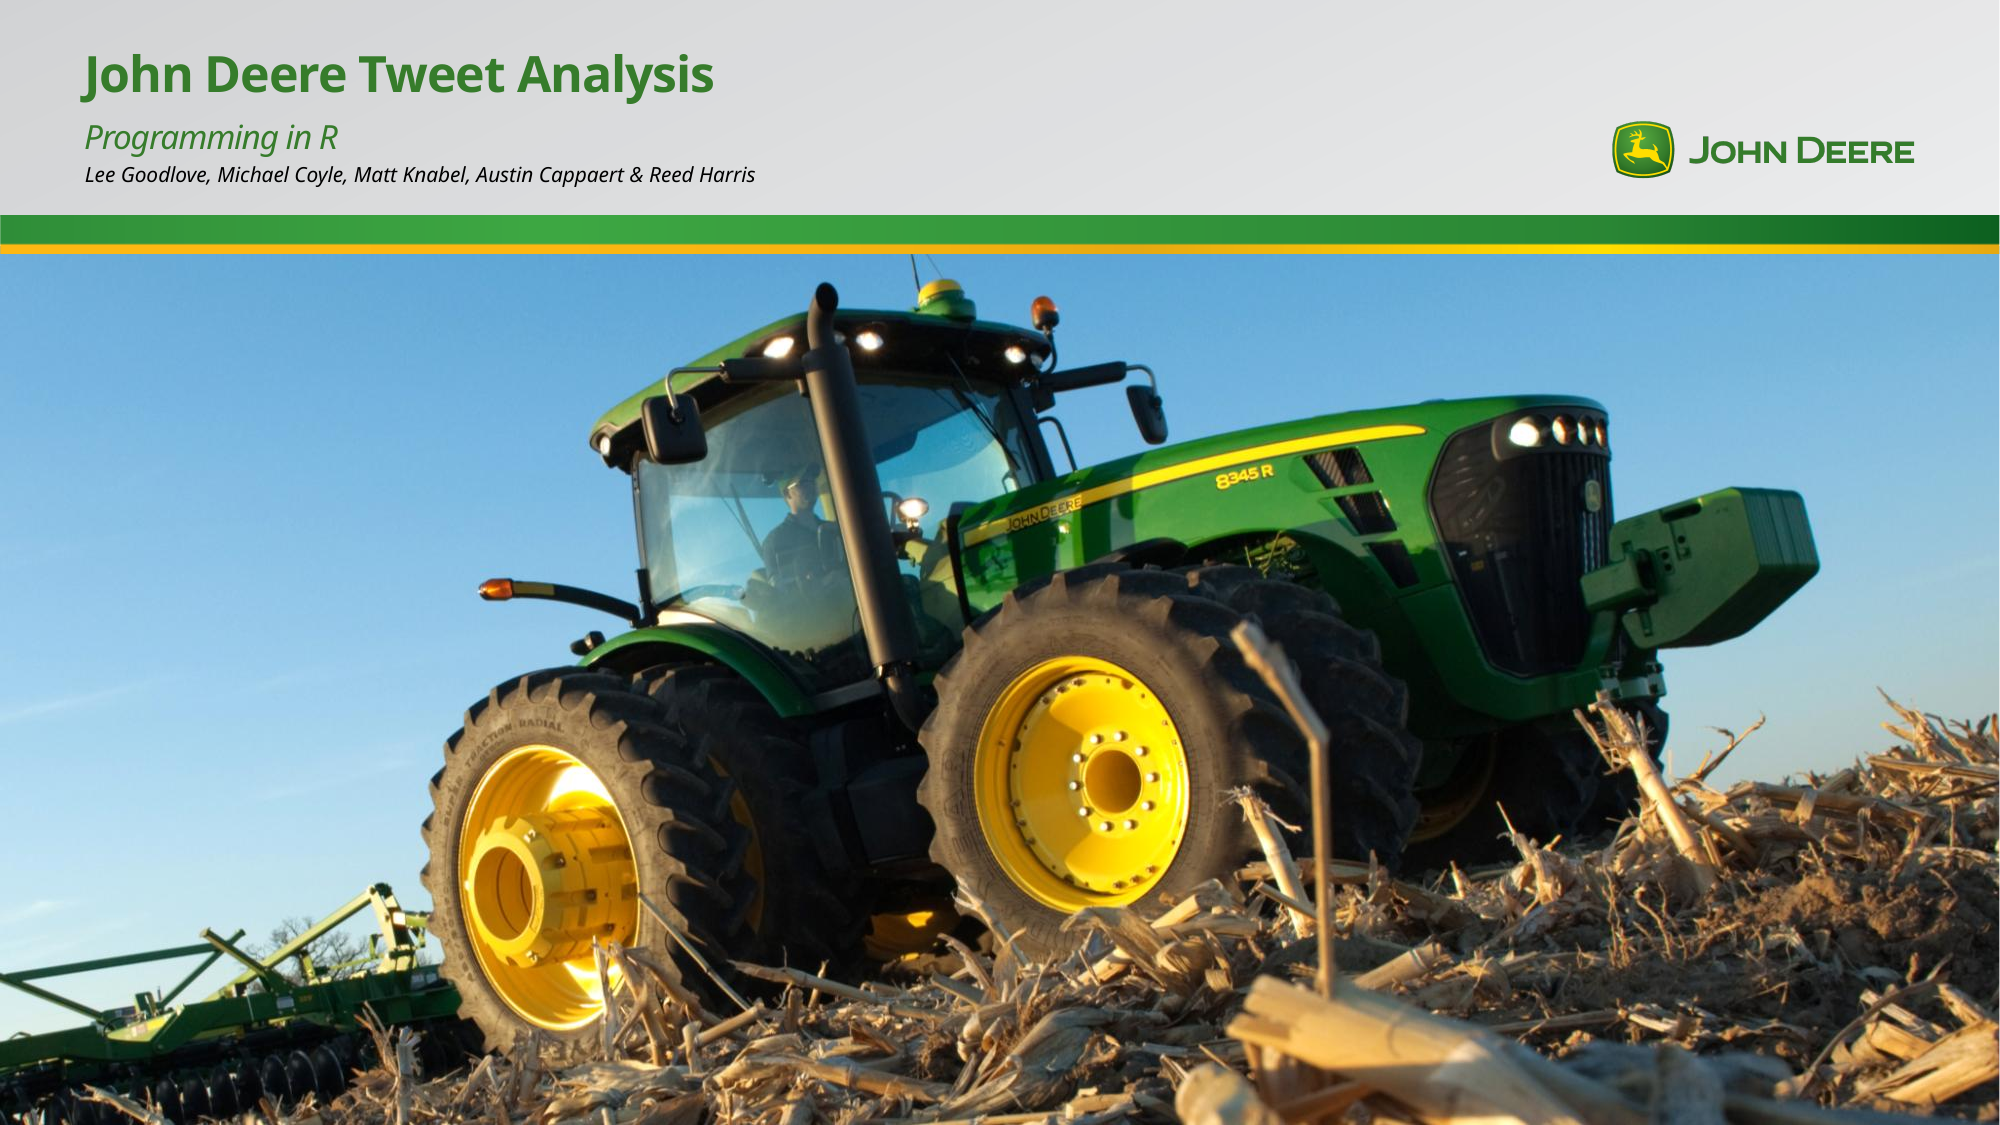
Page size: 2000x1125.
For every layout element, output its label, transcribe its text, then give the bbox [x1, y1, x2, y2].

title John Deere Tweet Analysis Programming in R [83, 48, 1292, 180]
picture [0, 0, 2000, 1125]
list Lee Goodlove, Michael Coyle, Matt Knabel, Austin Cappaert & Reed Harris [84, 149, 1292, 198]
